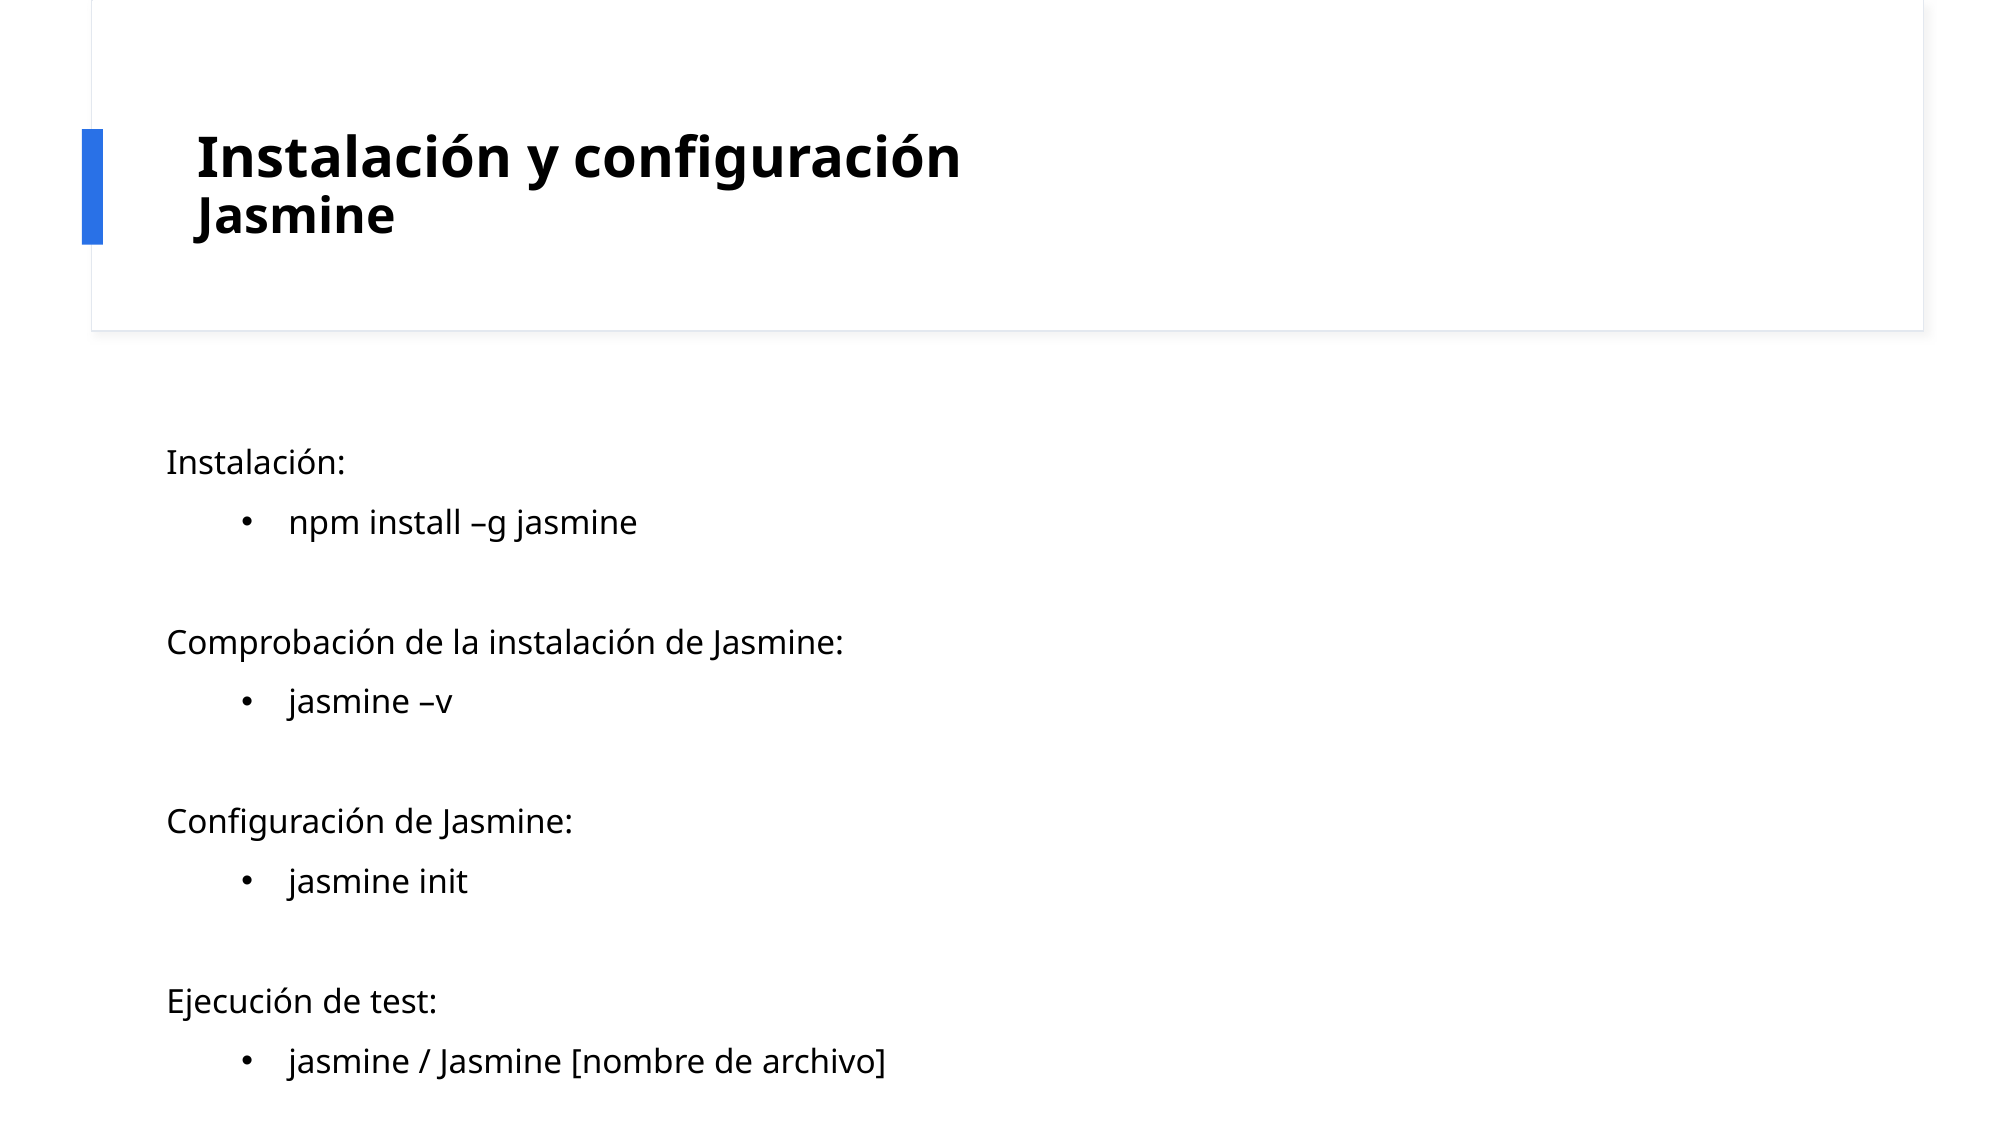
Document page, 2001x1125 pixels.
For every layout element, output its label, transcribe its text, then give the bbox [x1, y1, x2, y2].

title Instalación y configuración Jasmine [183, 90, 1851, 284]
text_box Instalación: npm install –g jasmine Comprobación de la instalación de Jasmine: jasmine –v Configuración de Jasmine: jasmine init Ejecución de test: jasmine / Jasmine [nombre de archivo] [151, 413, 1878, 1125]
